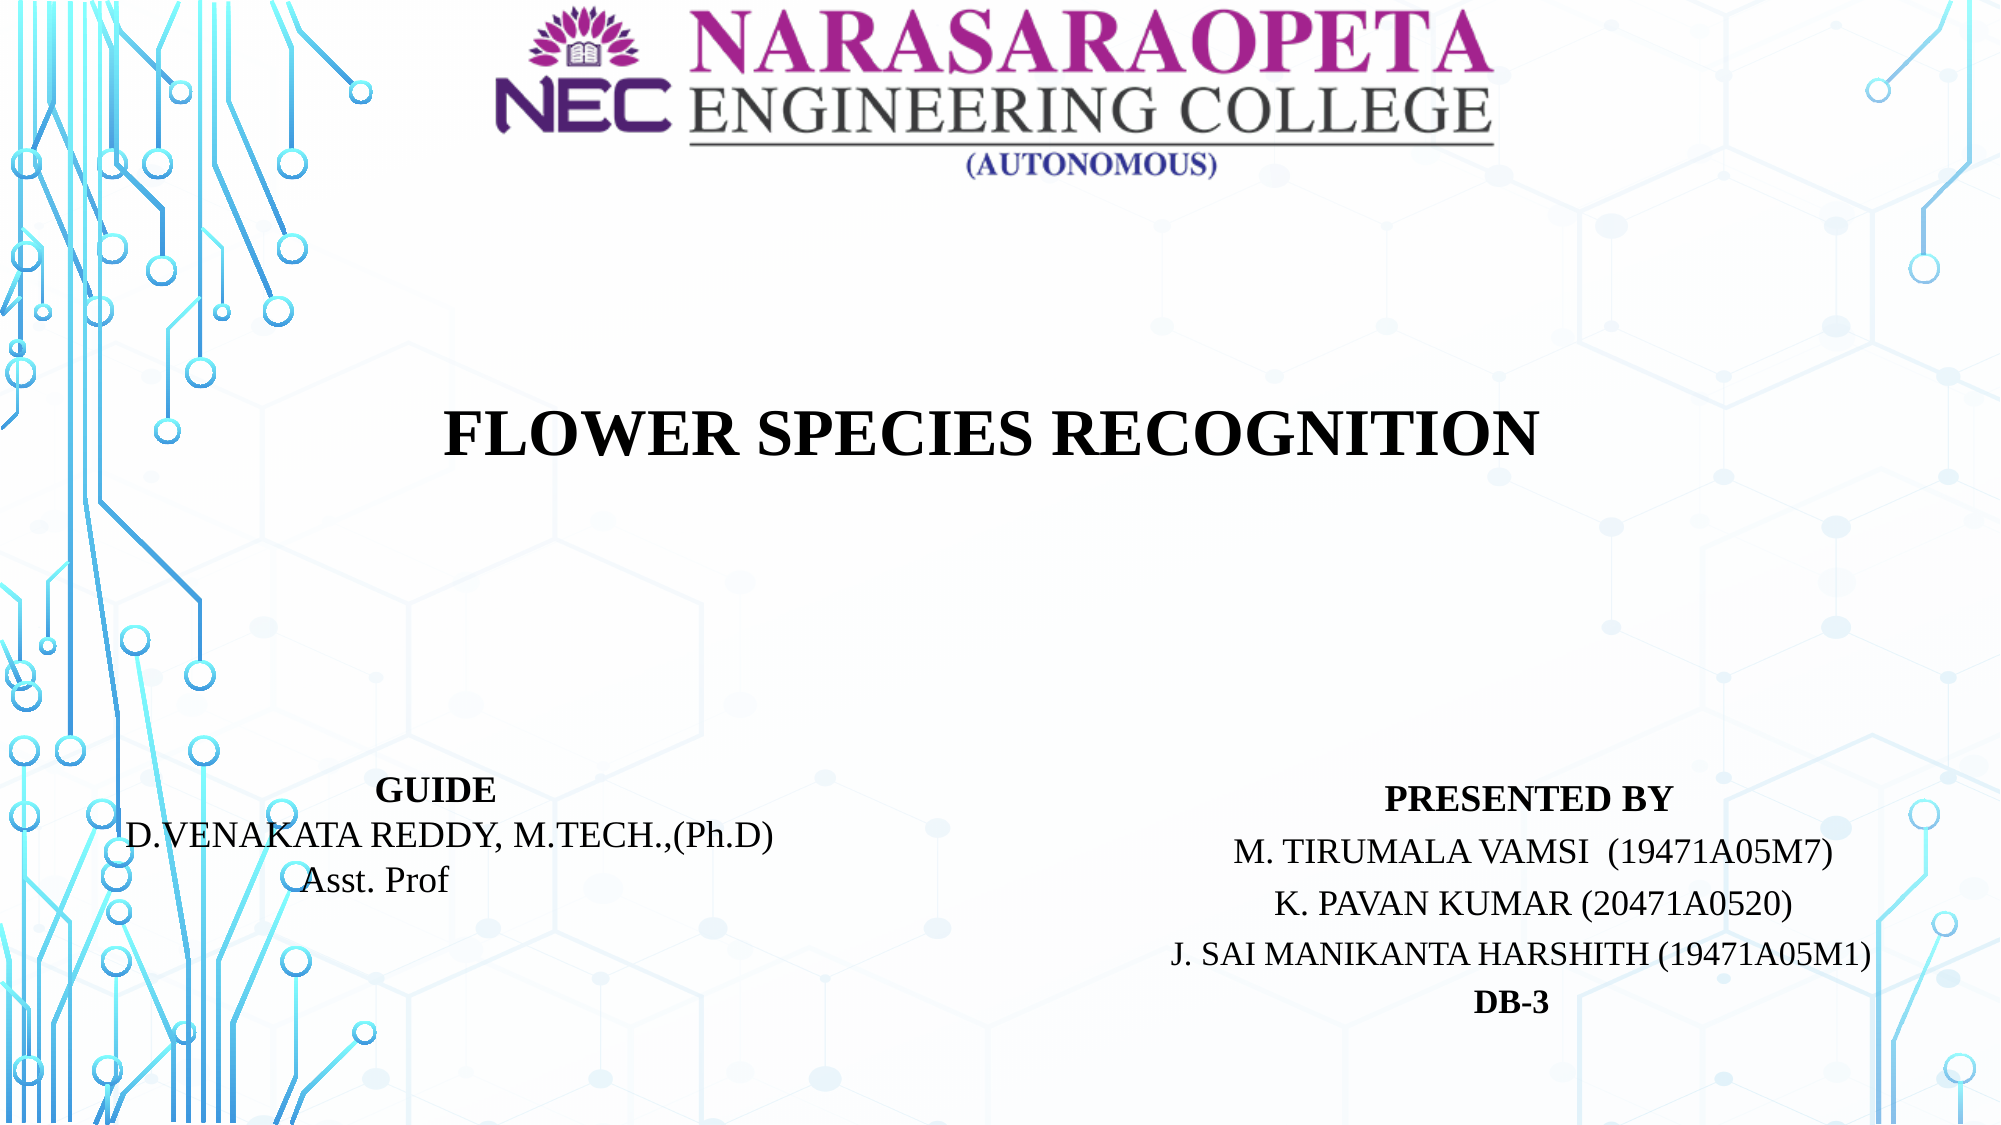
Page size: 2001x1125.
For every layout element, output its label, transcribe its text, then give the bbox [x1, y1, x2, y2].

subtitle Presented By M. Tirumala Vamsi (19471A05M7) K. Pavan Kumar (20471A0520) J. Sai Manikanta Harshith (19471A05M1) DB-3 [1153, 757, 1914, 1029]
picture [481, 0, 1519, 188]
text_box GUIDE D.VENAKATA REDDY, M.TECH.,(Ph.D) Asst. Prof [103, 757, 796, 953]
text_box FLOWER SPECIES RECOGNITION [278, 336, 1659, 521]
